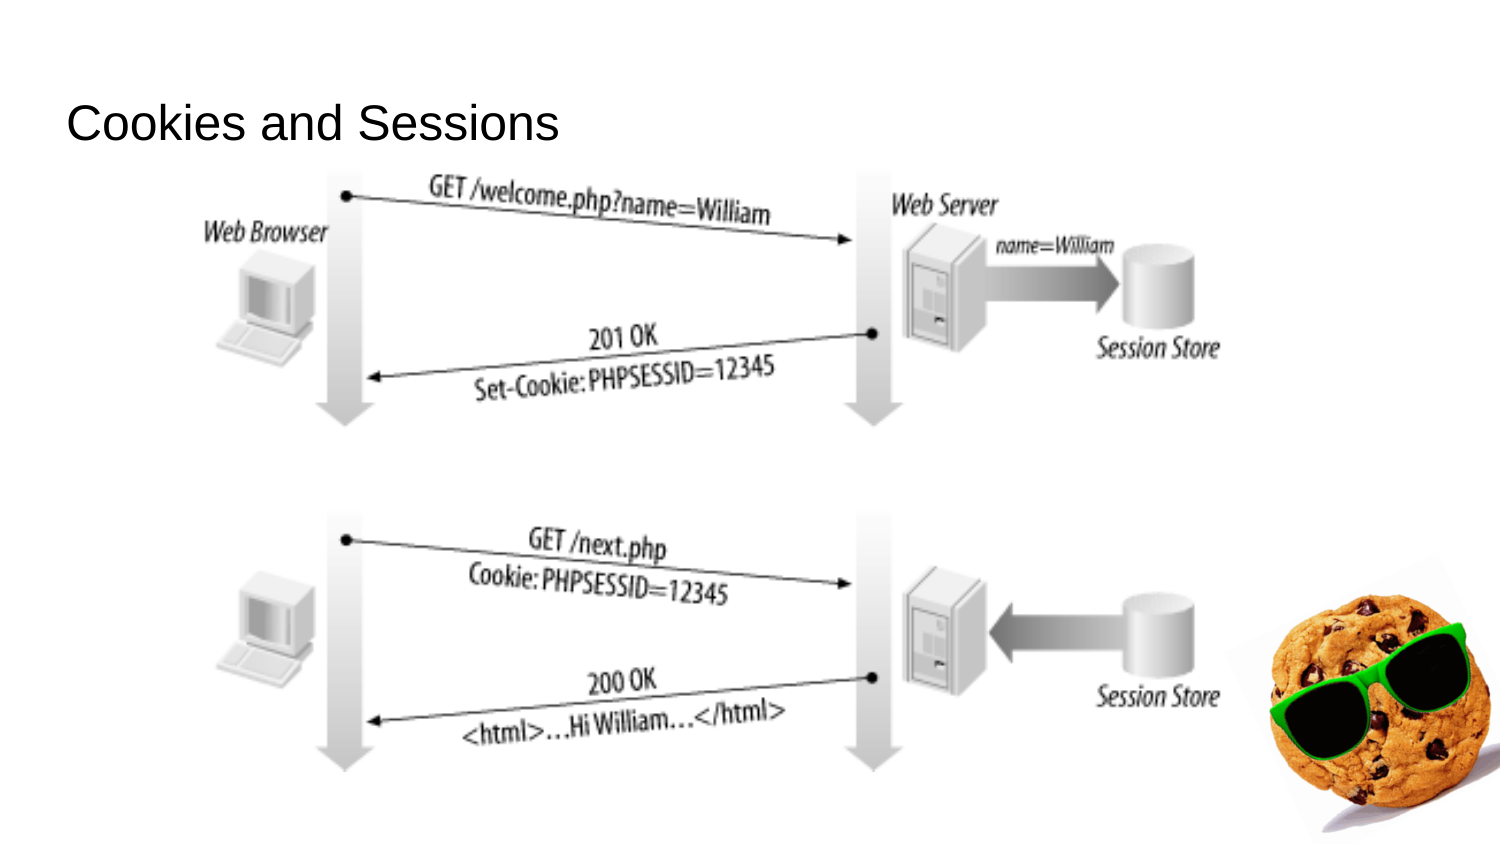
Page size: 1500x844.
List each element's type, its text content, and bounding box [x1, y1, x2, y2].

picture [199, 166, 1500, 844]
title Cookies and Sessions [51, 72, 1449, 167]
